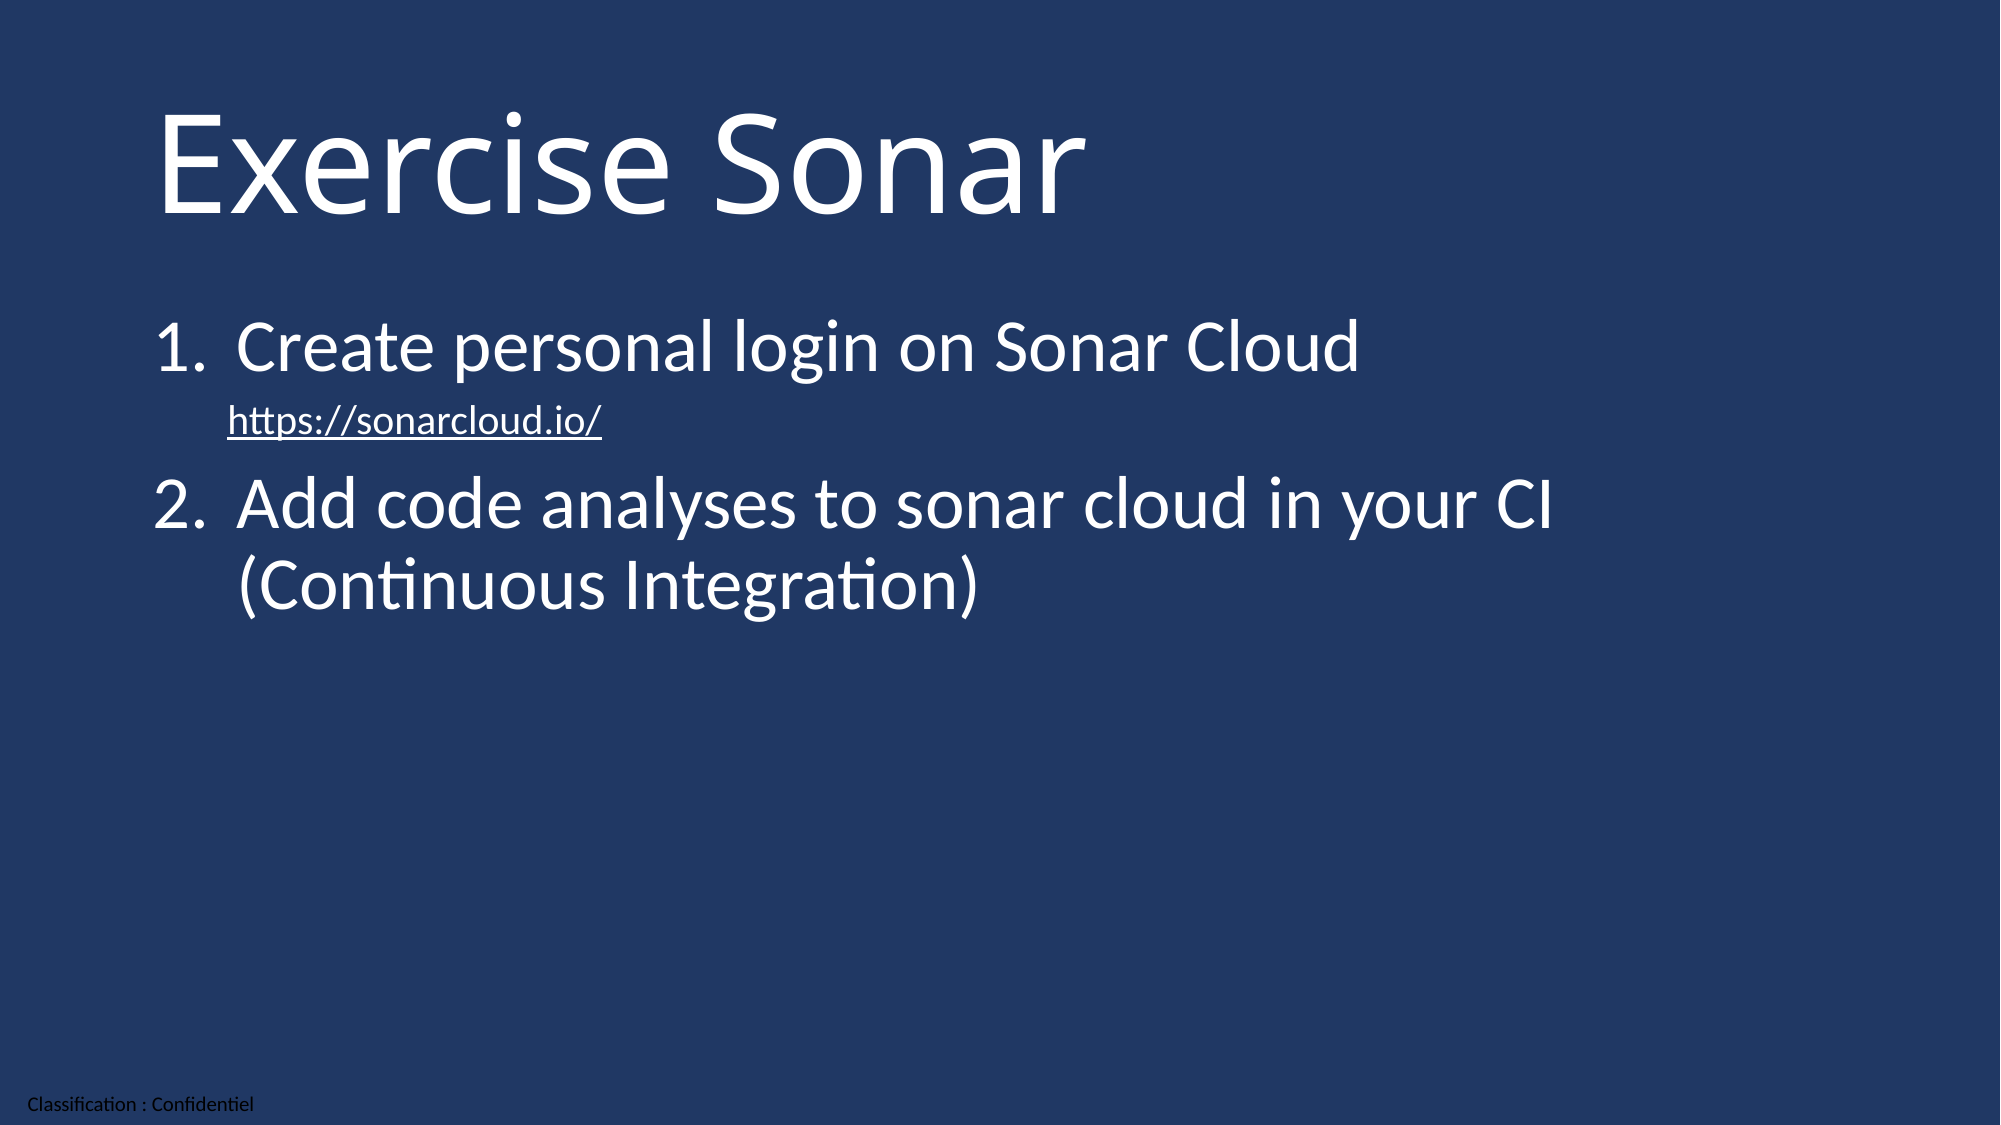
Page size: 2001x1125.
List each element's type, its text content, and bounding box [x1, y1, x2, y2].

title Exercise Sonar [137, 59, 1863, 278]
list Create personal login on Sonar Cloud https://sonarcloud.io/ Add code analyses to sonar cloud in your CI (Continuous Integration) [137, 299, 1863, 1014]
